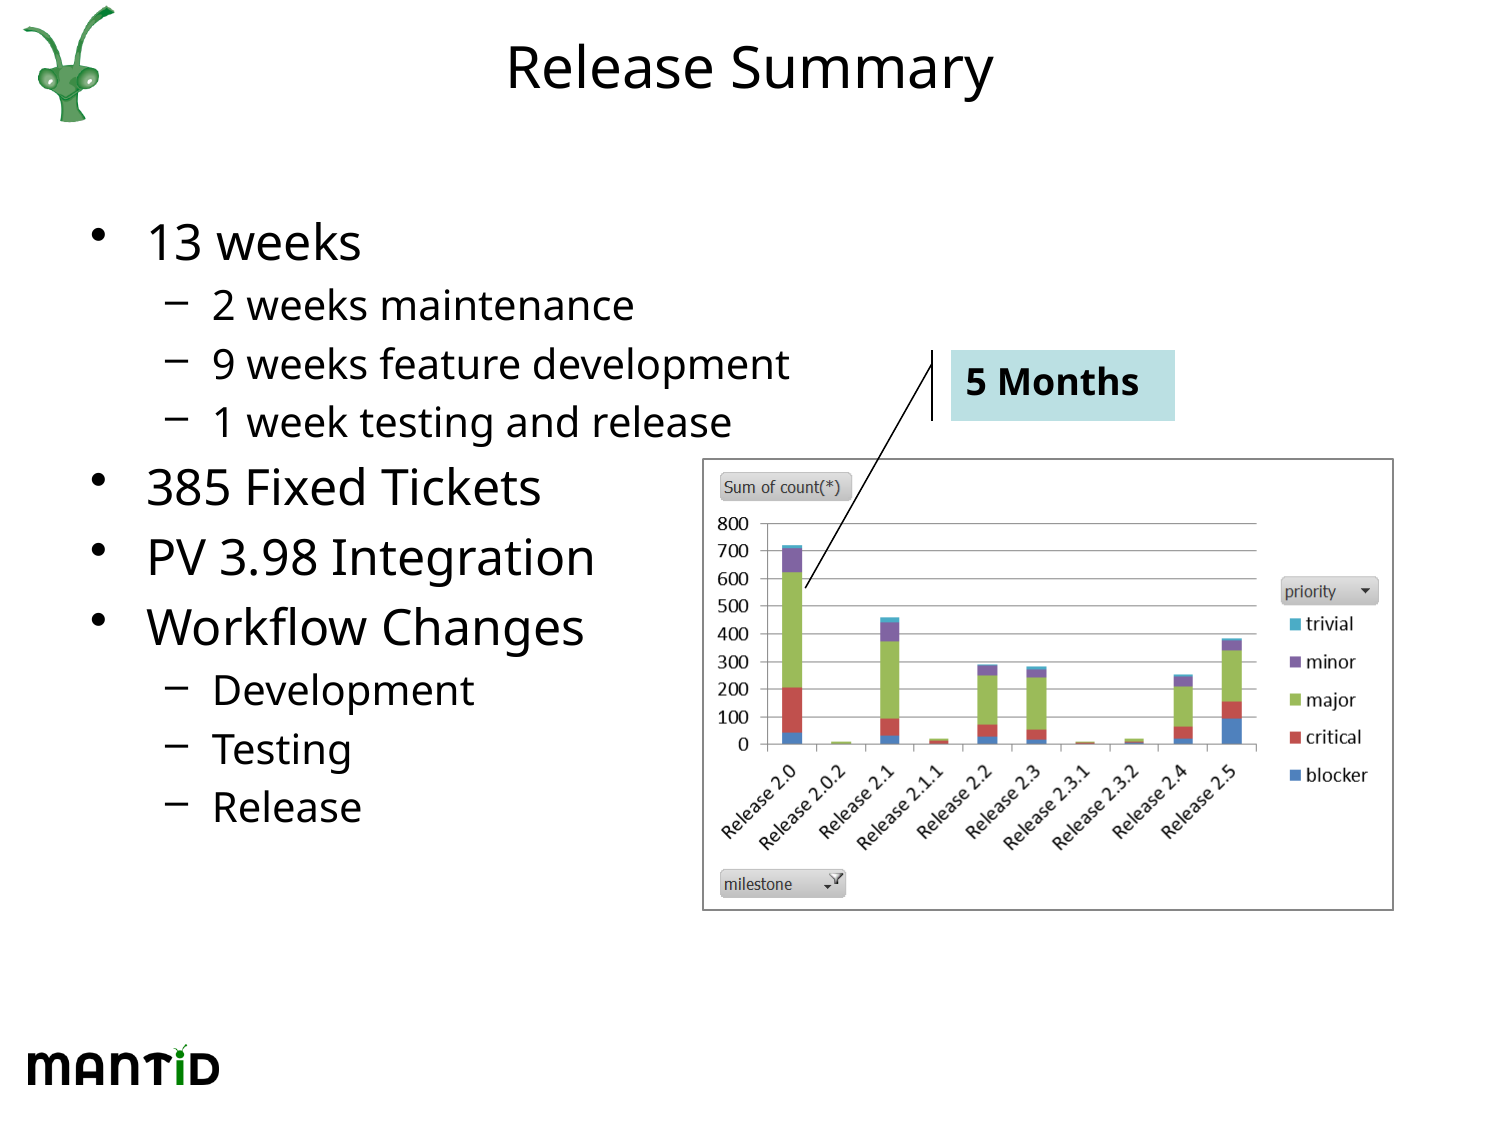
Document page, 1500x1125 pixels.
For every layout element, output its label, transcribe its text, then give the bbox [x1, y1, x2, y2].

picture [28, 1044, 219, 1085]
text_box 5 Months [951, 350, 1175, 421]
picture [702, 458, 1394, 911]
title Release Summary [75, 0, 1425, 160]
picture [0, 0, 75, 127]
list 13 weeks 2 weeks maintenance 9 weeks feature development 1 week testing and release 385 Fixed Tickets PV 3.98 Integration Workflow Changes Development Testing Release [75, 203, 1425, 894]
